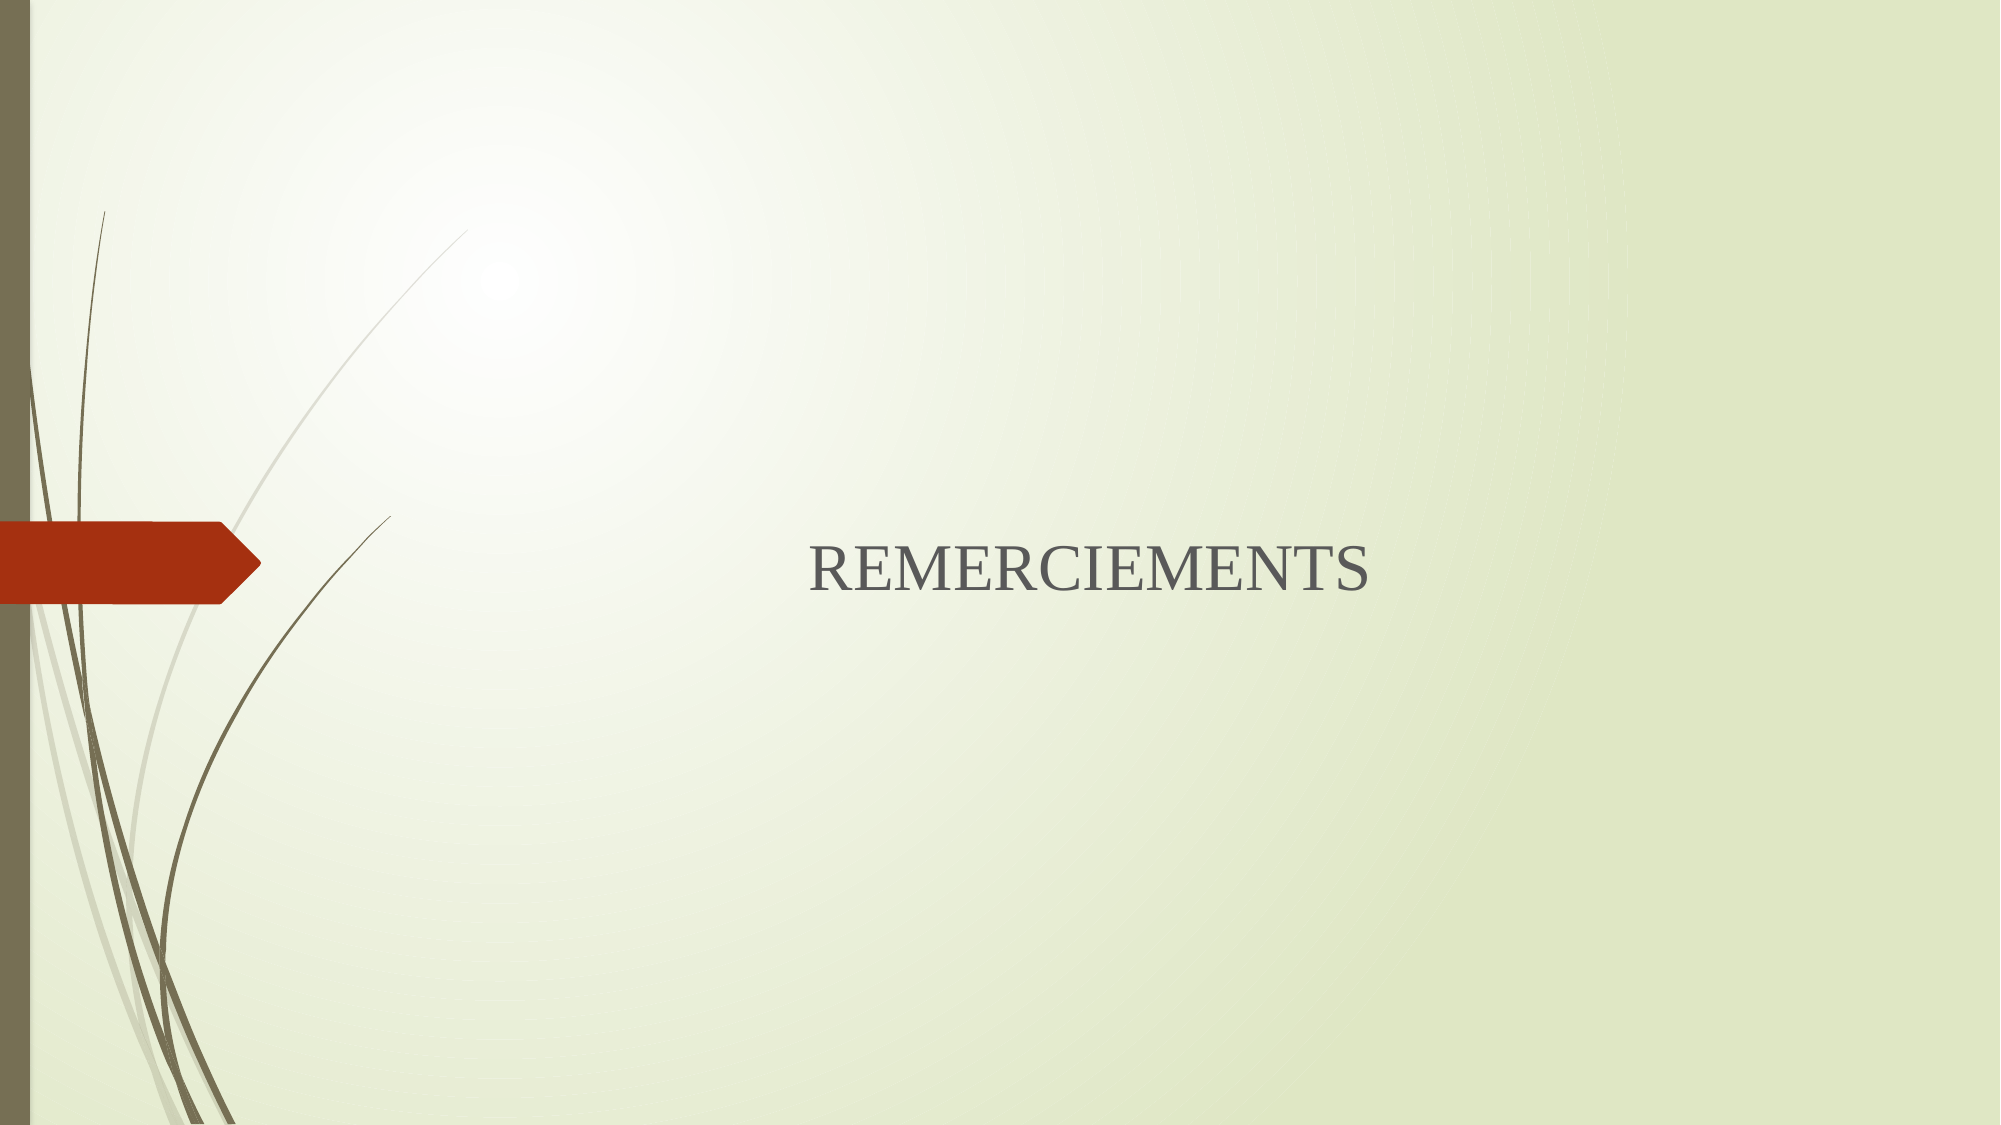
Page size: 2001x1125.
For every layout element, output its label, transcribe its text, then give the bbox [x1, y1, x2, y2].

list REMERCIEMENTS [359, 515, 1822, 657]
